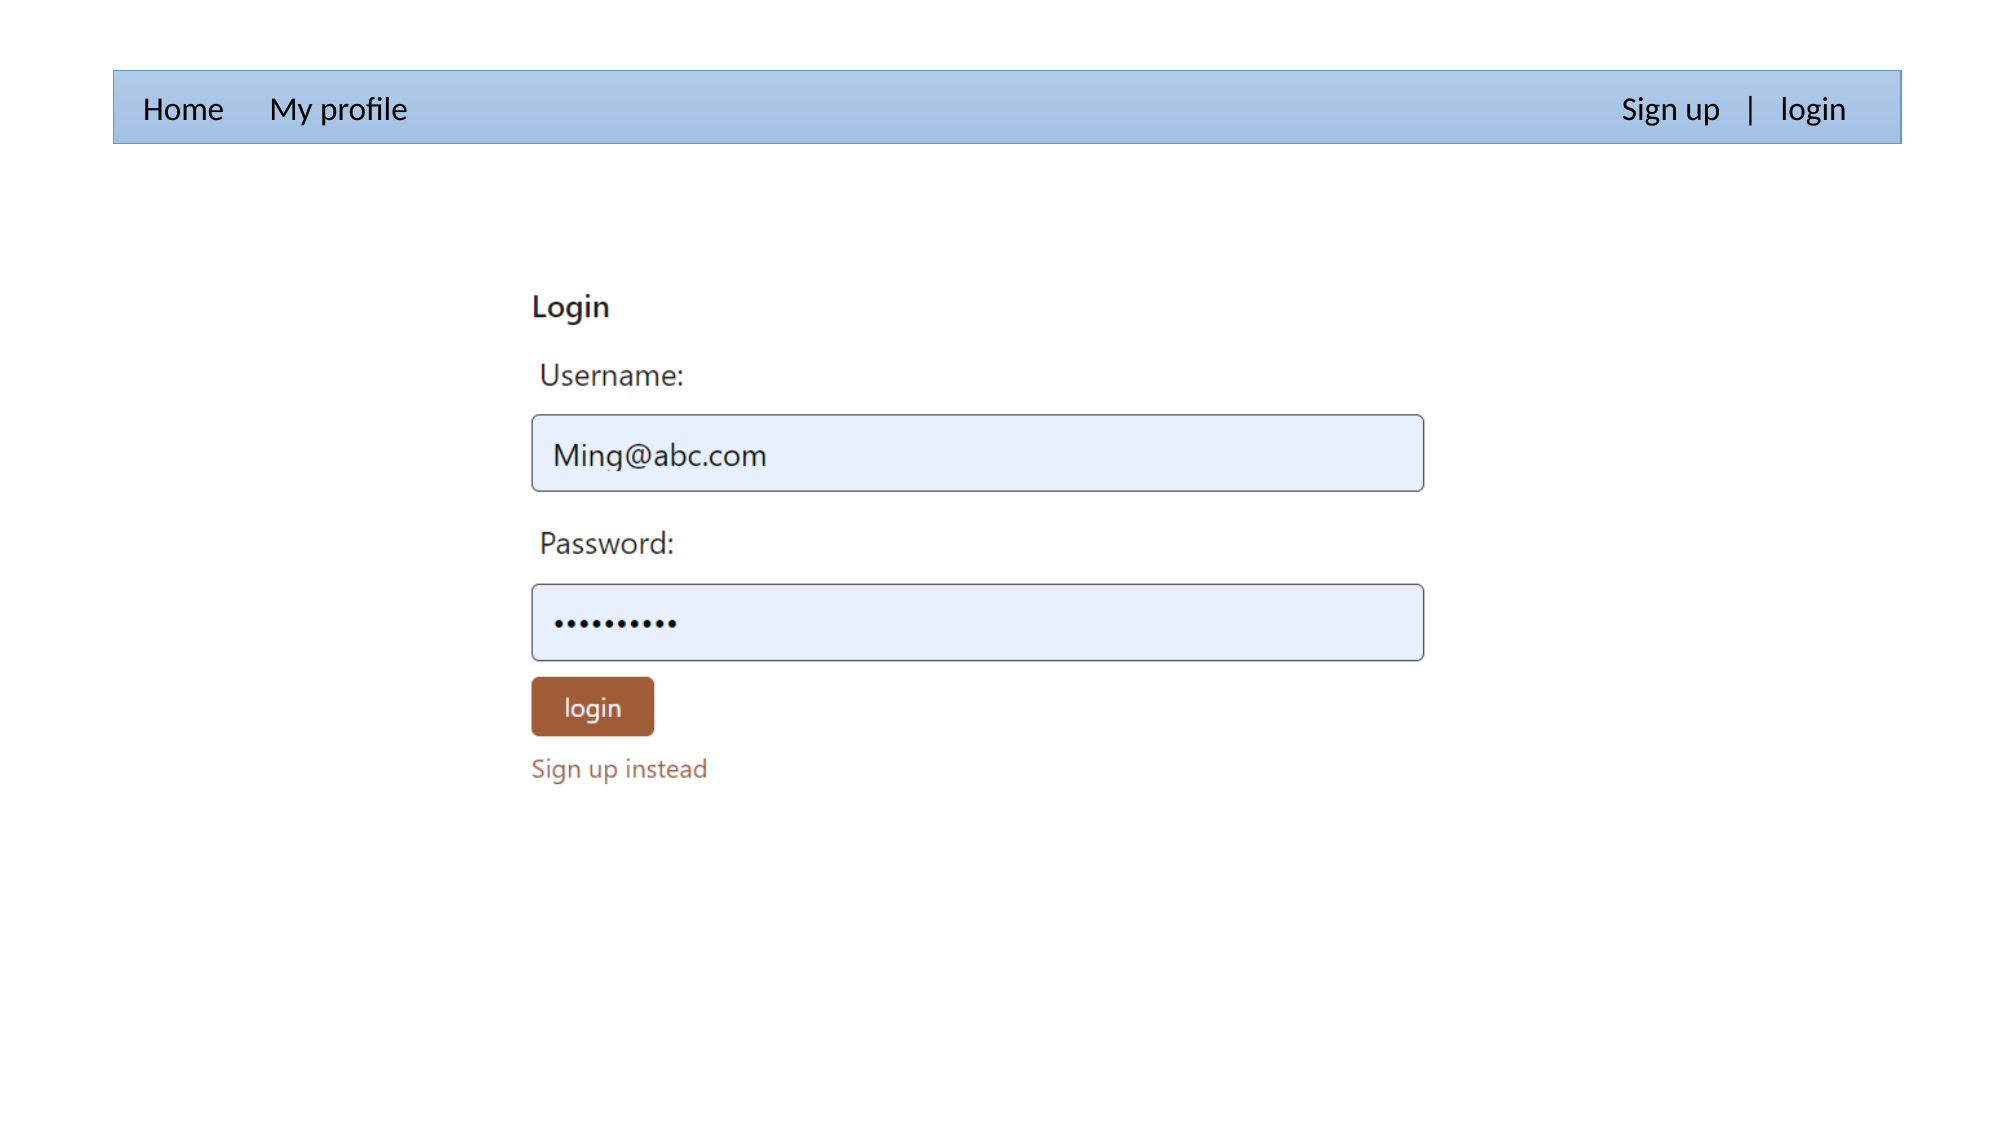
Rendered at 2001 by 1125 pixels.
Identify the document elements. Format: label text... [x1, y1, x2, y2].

text_box Home My profile Sign up | login [113, 70, 1902, 144]
picture [489, 254, 1480, 806]
